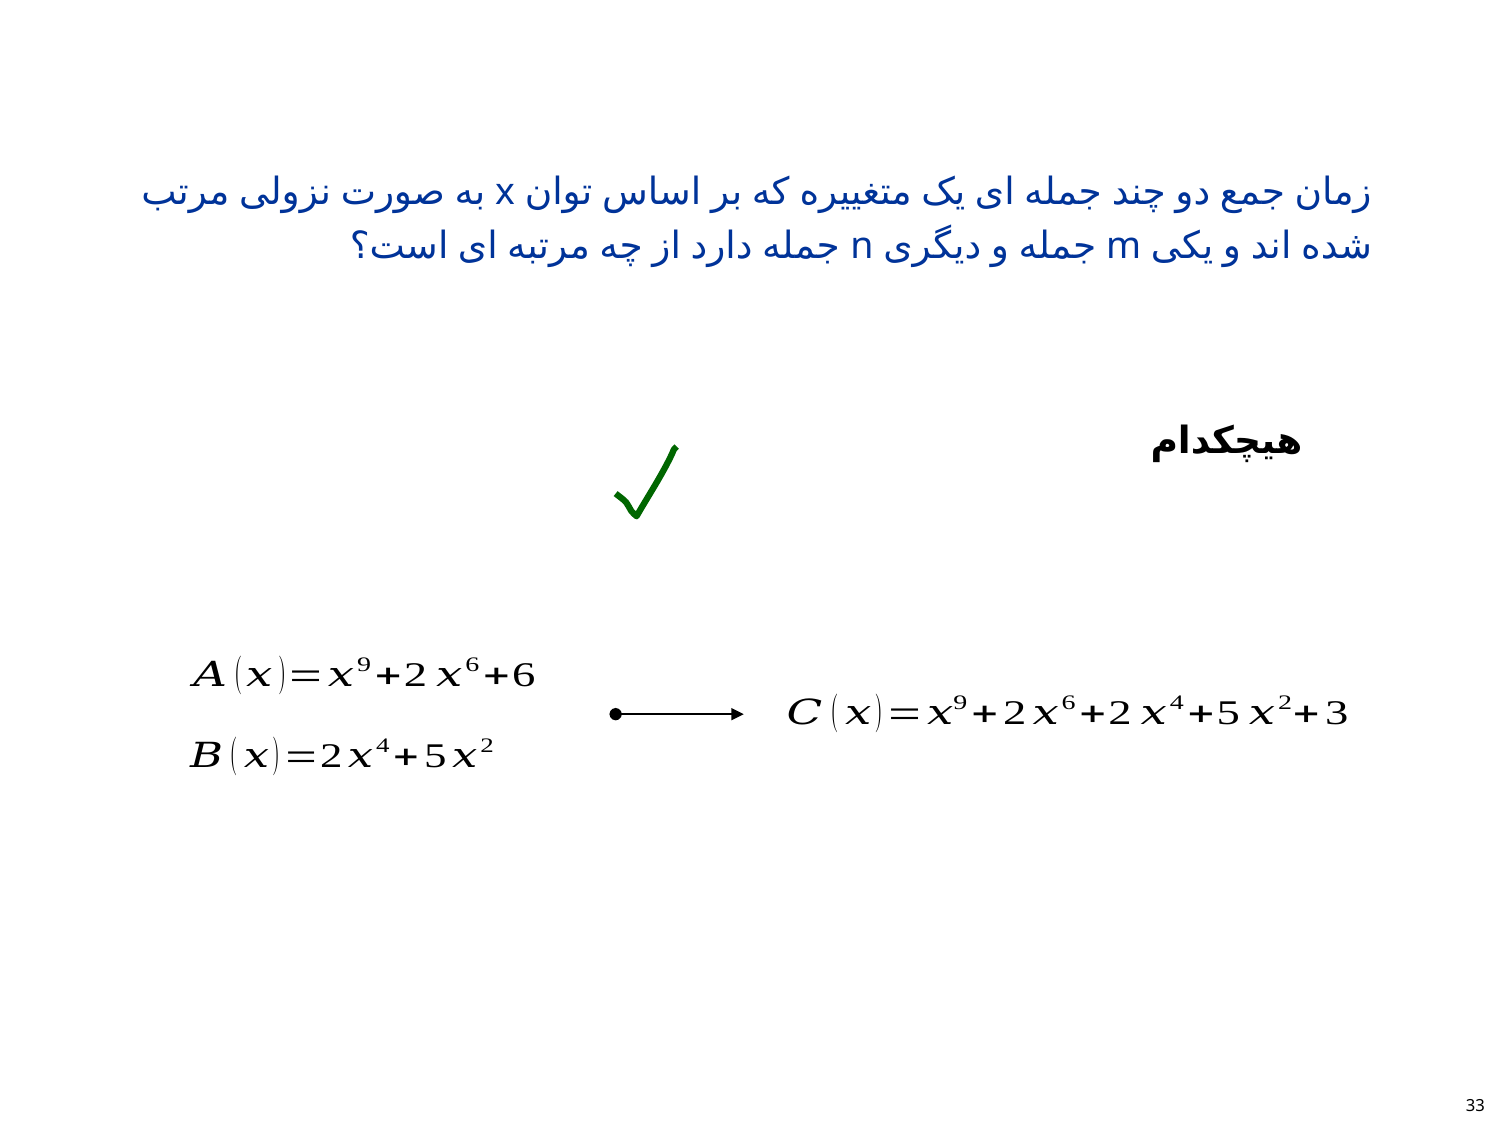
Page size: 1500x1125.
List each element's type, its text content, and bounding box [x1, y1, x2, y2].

text_box [615, 445, 678, 518]
list زمان جمع دو چند جمله ای یک متغییره که بر اساس توان x به صورت نزولی مرتب شده اند و یکی m جمله و دیگری n جمله دارد از چه مرتبه ای است؟ [99, 149, 1388, 1038]
slide_number 33 [1187, 1087, 1500, 1125]
